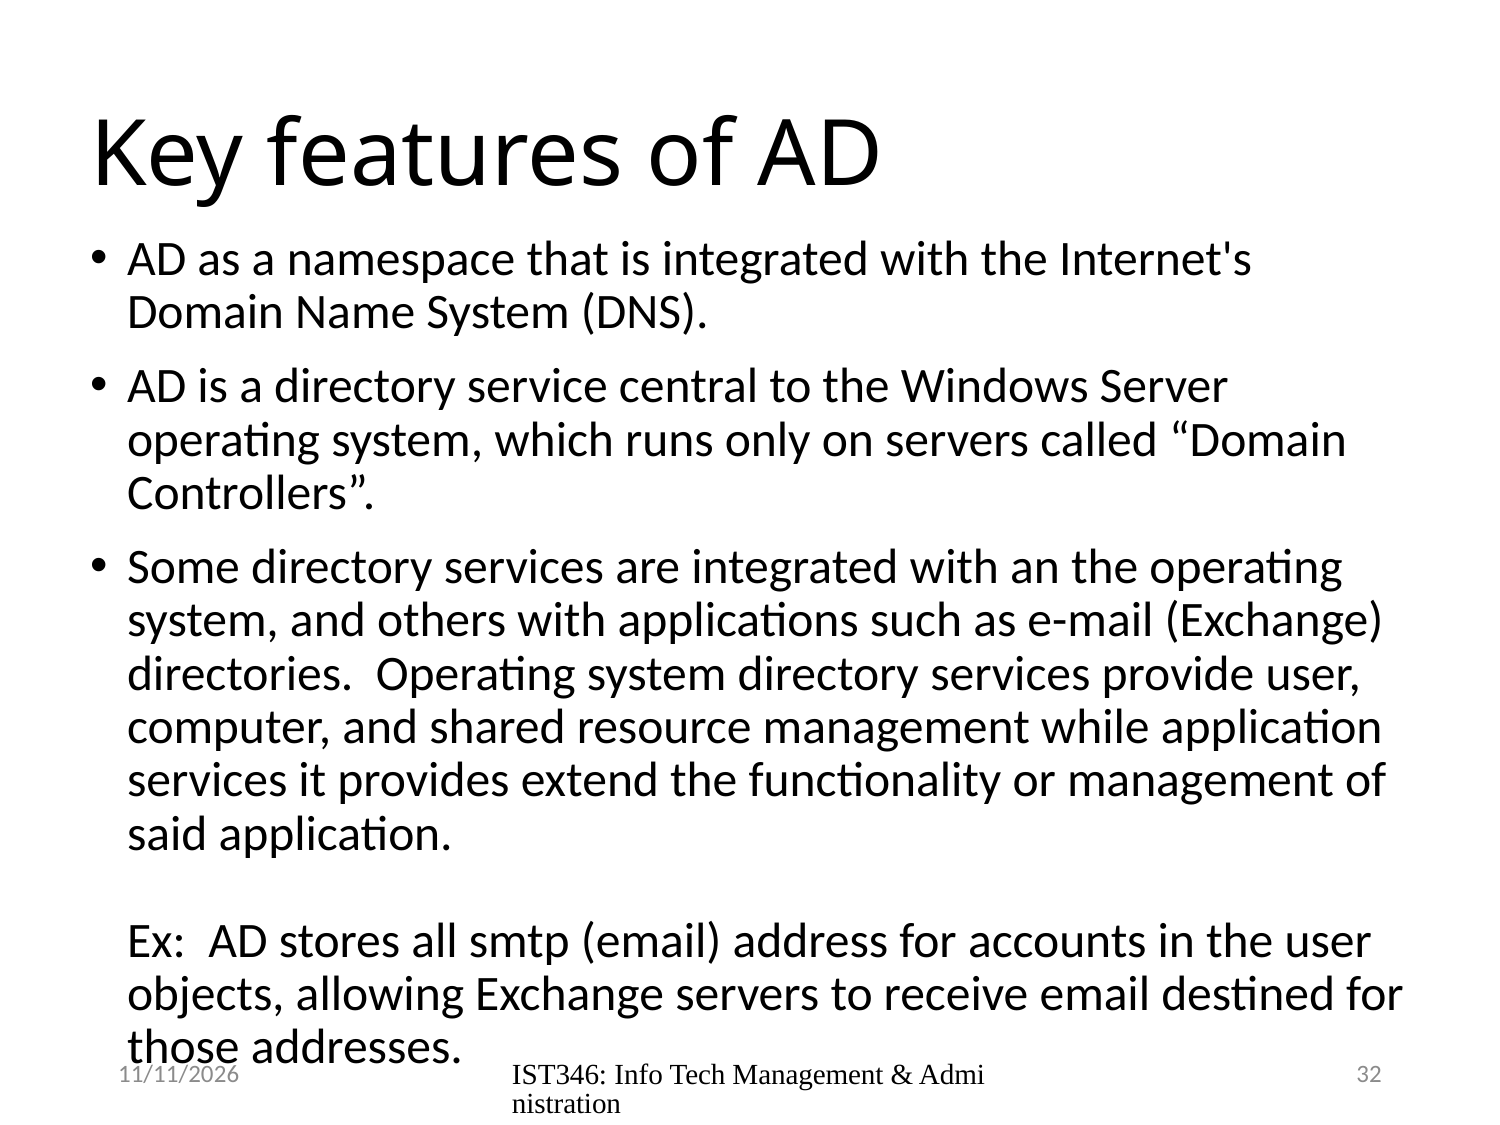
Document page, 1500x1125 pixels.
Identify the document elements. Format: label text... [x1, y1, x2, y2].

title Key features of AD [75, 87, 1425, 224]
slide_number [103, 1042, 441, 1103]
list AD as a namespace that is integrated with the Internet's Domain Name System (DNS). AD is a directory service central to the Windows Server operating system, which runs only on servers called “Domain Controllers”. Some directory services are integrated with an the operating system, and others with applications such as e-mail (Exchange) directories. Operating system directory services provide user, computer, and shared resource management while application services it provides extend the functionality or management of said application. Ex: AD stores all smtp (email) address for accounts in the user objects, allowing Exchange servers to receive email destined for those addresses. [75, 224, 1425, 1088]
footer IST346: Info Tech Management & Administration [496, 1042, 1004, 1103]
slide_number 32 [1059, 1042, 1397, 1103]
